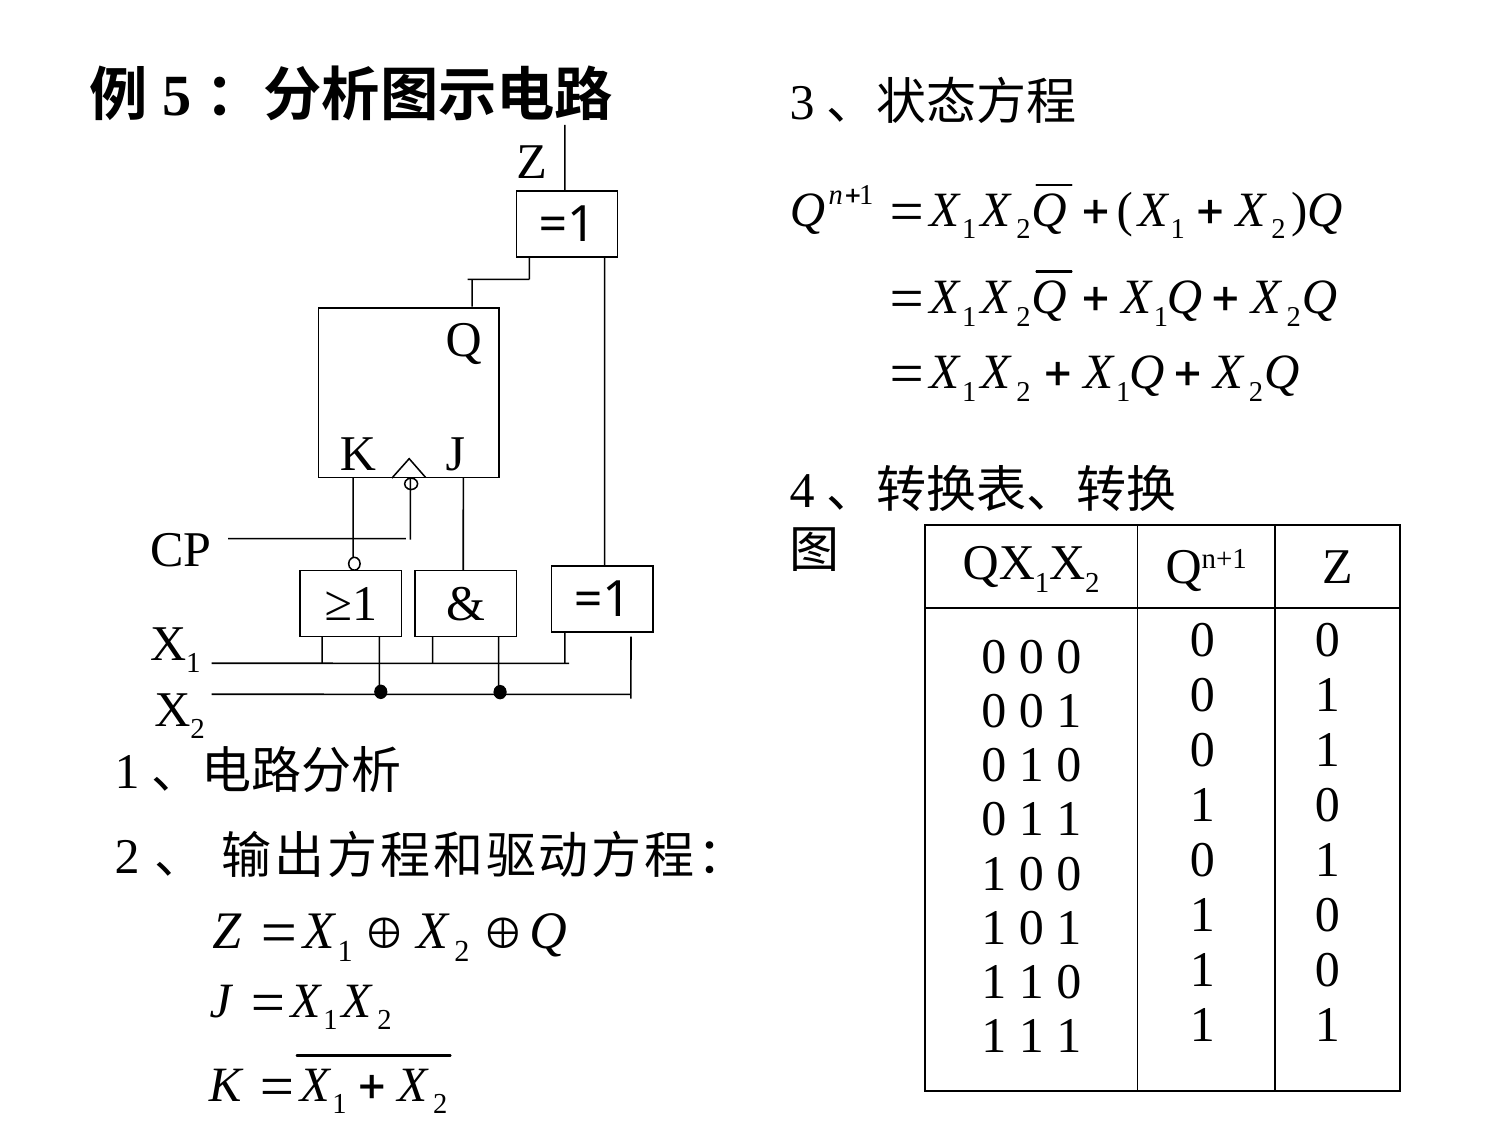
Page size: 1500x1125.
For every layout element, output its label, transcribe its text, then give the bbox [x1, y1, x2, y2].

text_box 1、电路分析 2、 输出方程和驱动方程： [99, 730, 713, 891]
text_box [149, 124, 654, 743]
text_box 4、转换表、转换图 [774, 449, 1238, 585]
table_header Qn+1 [1138, 526, 1274, 607]
table_cell [1276, 609, 1399, 1090]
table_header Z [1276, 526, 1399, 607]
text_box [203, 895, 576, 971]
table_cell 0 0 0 0 0 1 0 1 0 0 1 1 1 0 0 1 0 1 1 1 0 1 1 1 [926, 609, 1137, 1090]
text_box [199, 968, 461, 1125]
text_box 0 0 0 1 0 1 1 0 0 1 1 0 1 0 1 1 [1175, 624, 1375, 1055]
text_box 例5：分析图示电路 [75, 50, 1388, 135]
table_cell [1138, 609, 1274, 1090]
table_header QX1X2 [926, 526, 1137, 607]
text_box 3、状态方程 [774, 62, 1213, 138]
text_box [783, 173, 1351, 413]
